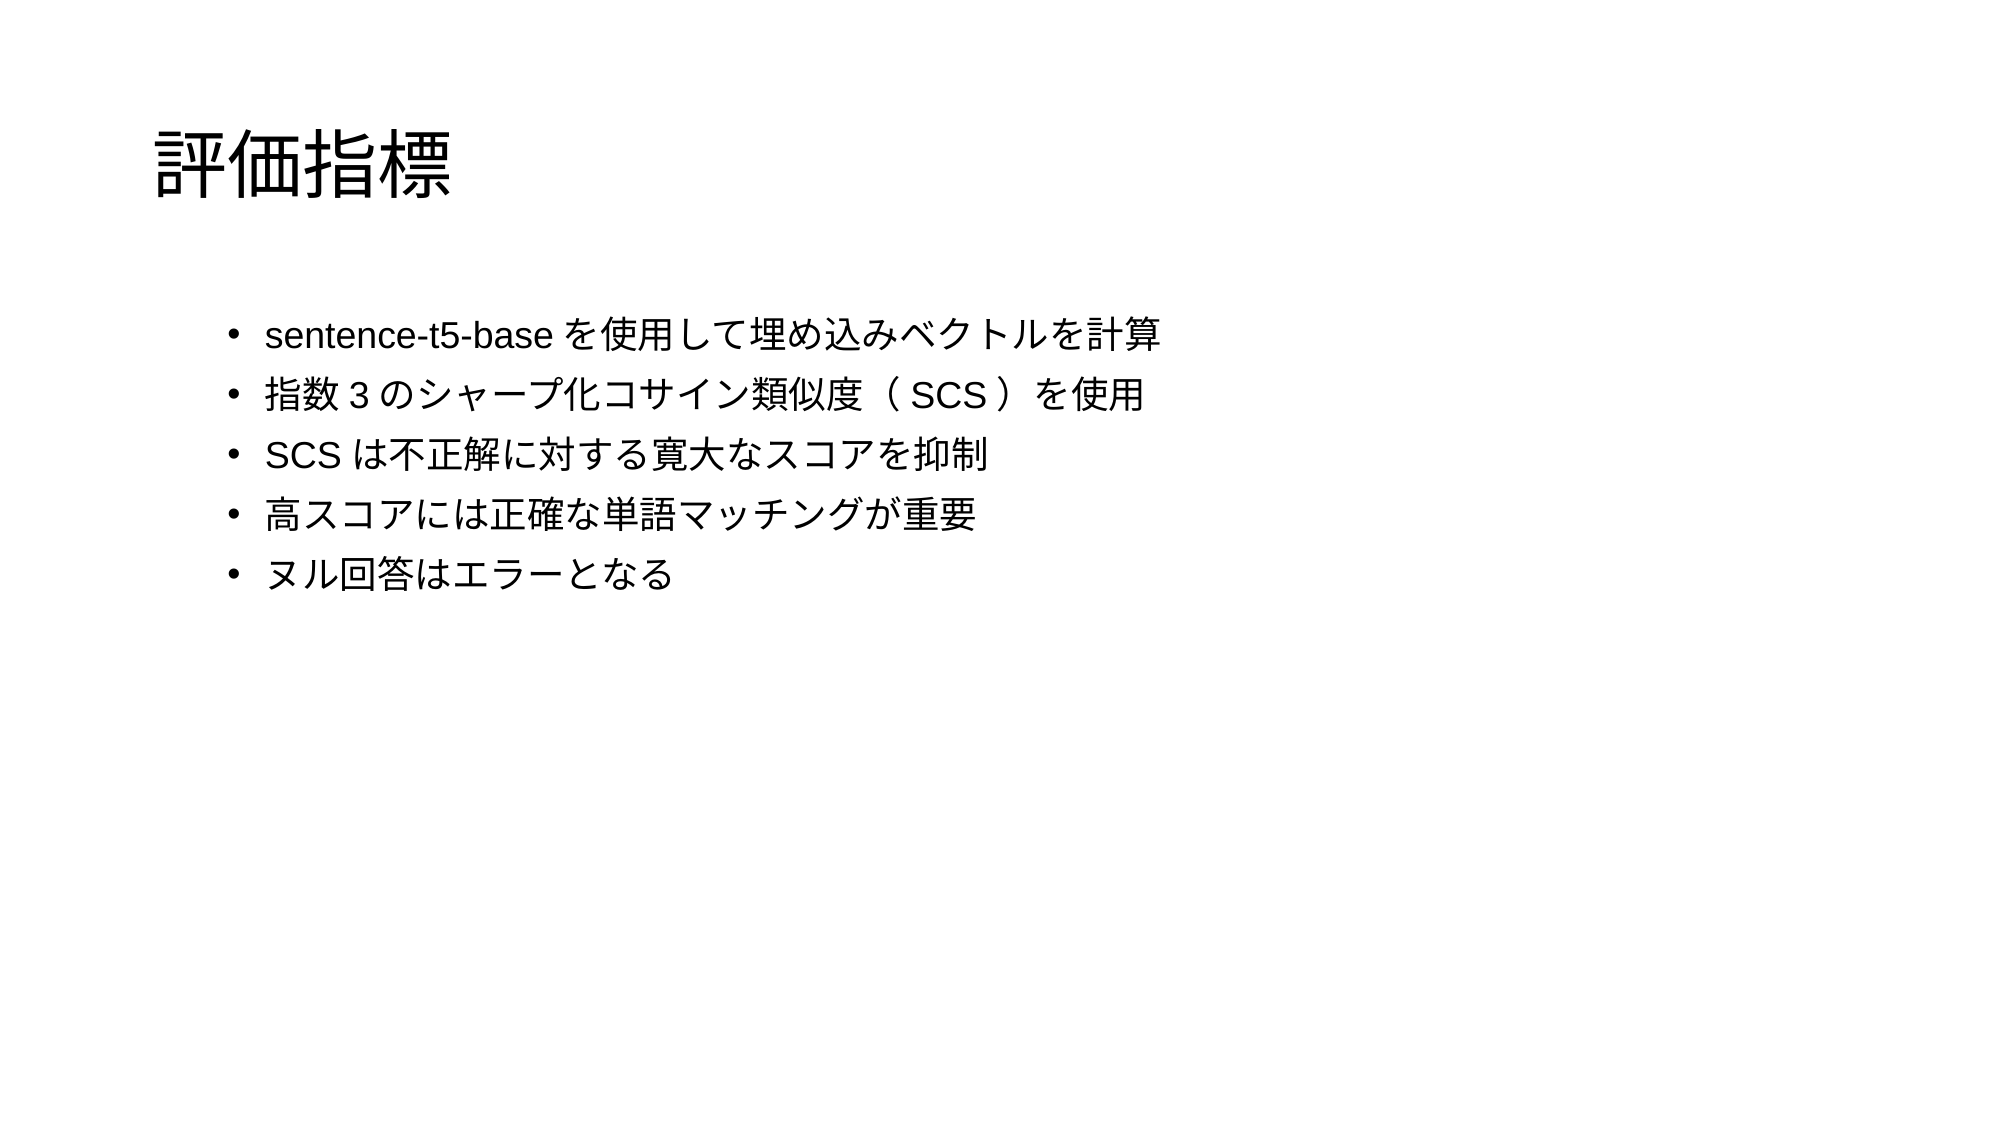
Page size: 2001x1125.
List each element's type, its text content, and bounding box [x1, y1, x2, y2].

title 評価指標 [137, 59, 1863, 278]
list sentence-t5-baseを使用して埋め込みベクトルを計算 指数3のシャープ化コサイン類似度（SCS）を使用 SCSは不正解に対する寛大なスコアを抑制 高スコアには正確な単語マッチングが重要 ヌル回答はエラーとなる [137, 299, 1863, 1014]
